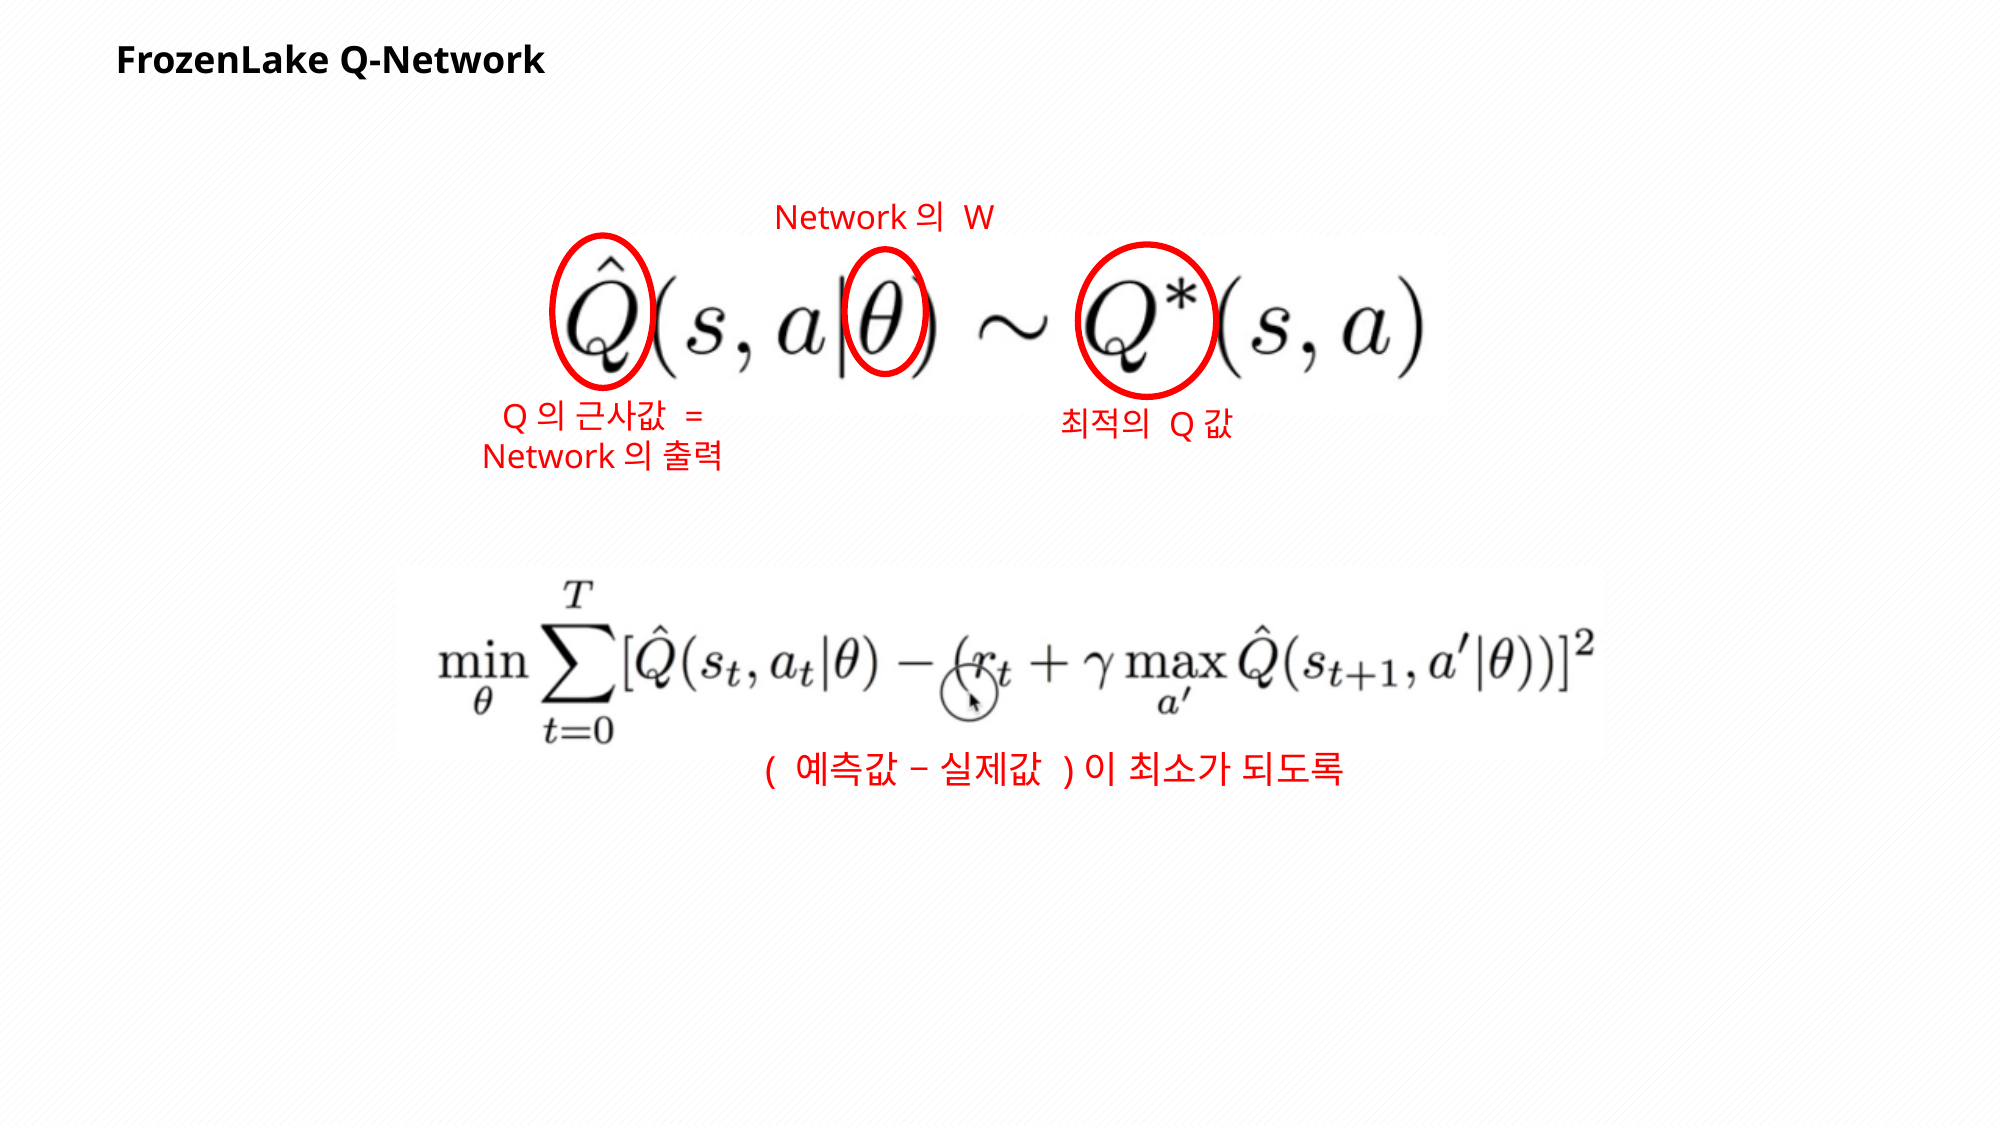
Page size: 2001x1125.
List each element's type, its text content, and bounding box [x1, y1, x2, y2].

text_box Q의 근사값 = Network의 출력 [466, 387, 739, 483]
text_box Network의 W [759, 188, 1010, 235]
picture [395, 566, 1604, 759]
text_box 최적의 Q값 [1045, 414, 1249, 451]
text_box FrozenLake Q-Network [70, 28, 1415, 89]
picture [552, 235, 1448, 414]
text_box ( 예측값 – 실제값 )이 최소가 되도록 [639, 759, 1472, 799]
